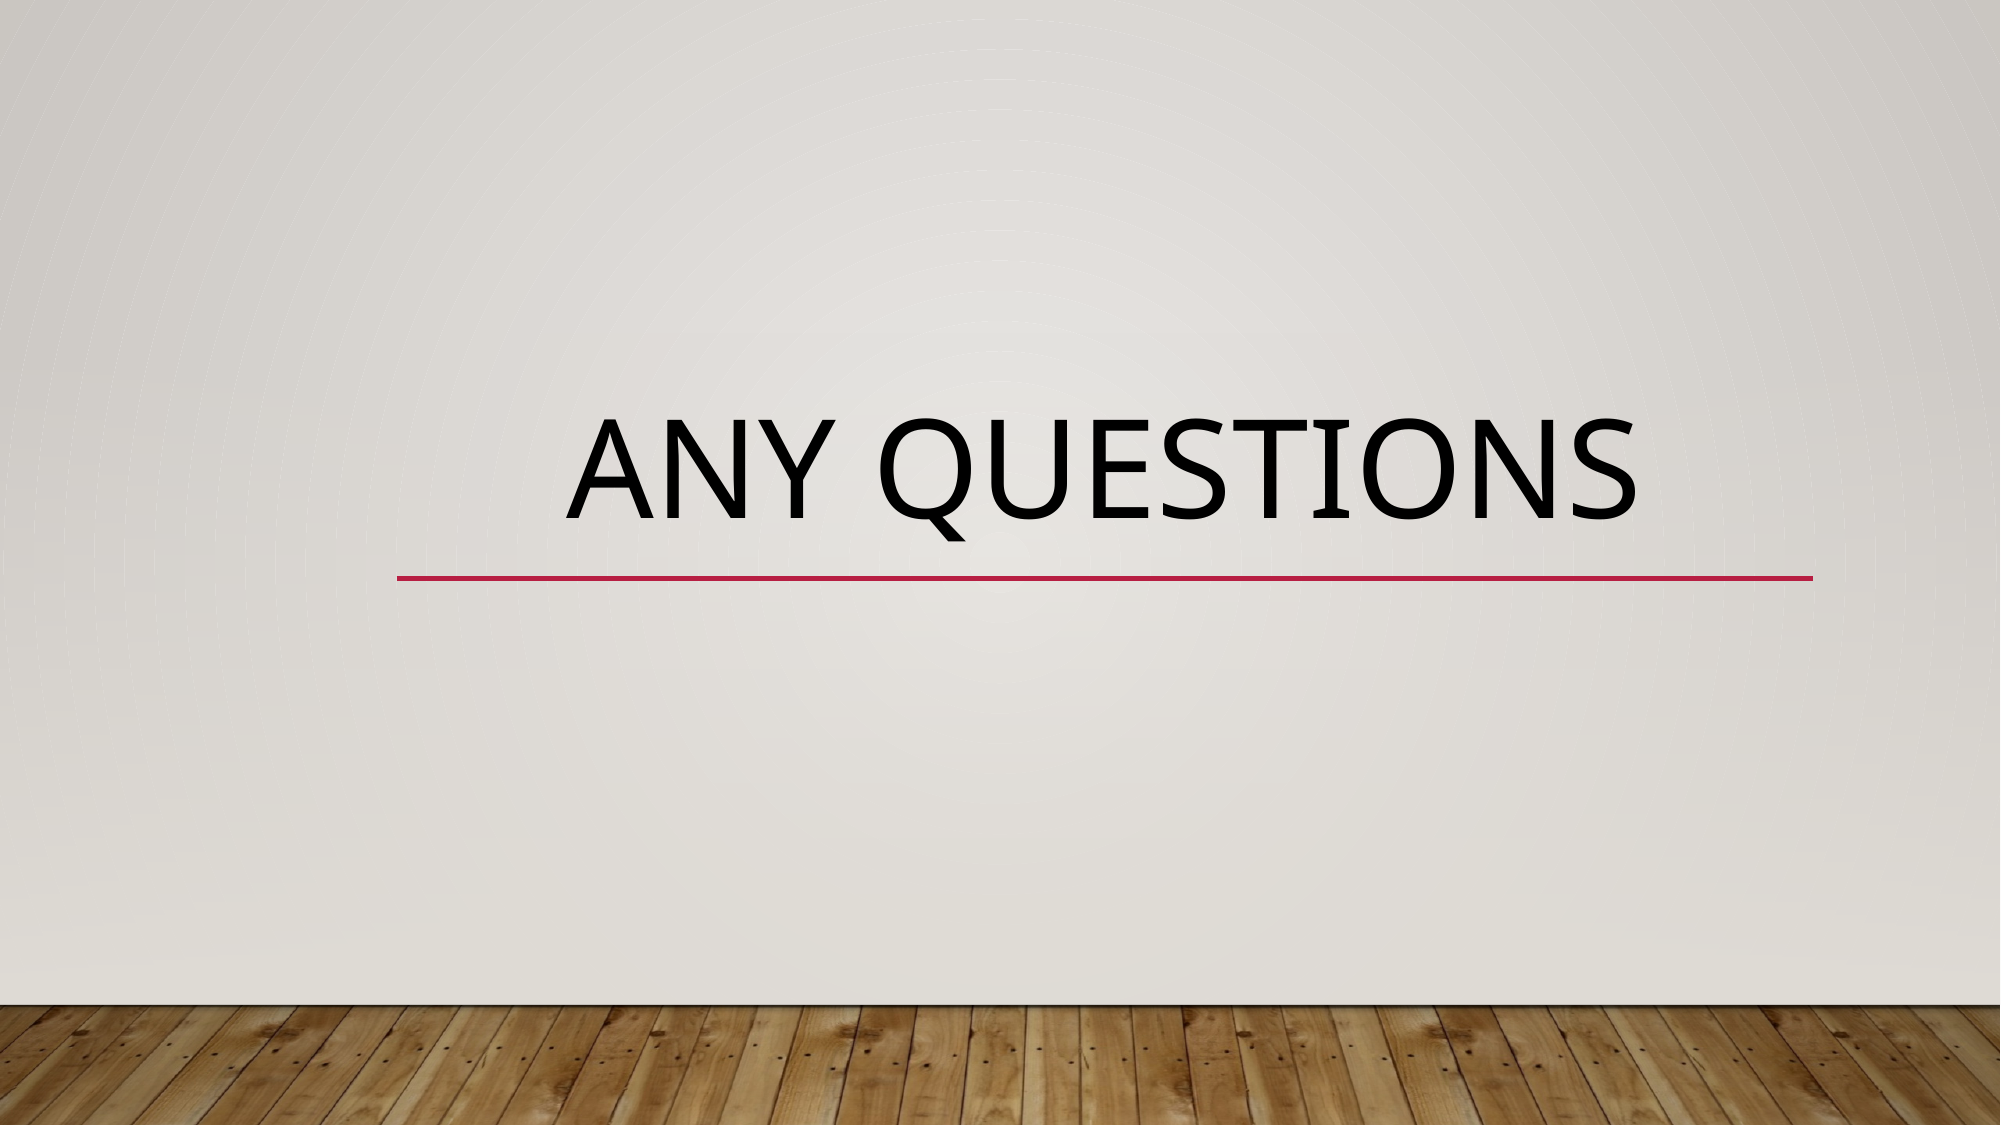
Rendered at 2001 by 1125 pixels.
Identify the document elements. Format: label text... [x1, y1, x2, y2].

title ANY QUESTIONS [396, 131, 1814, 549]
picture [0, 1005, 2000, 1125]
